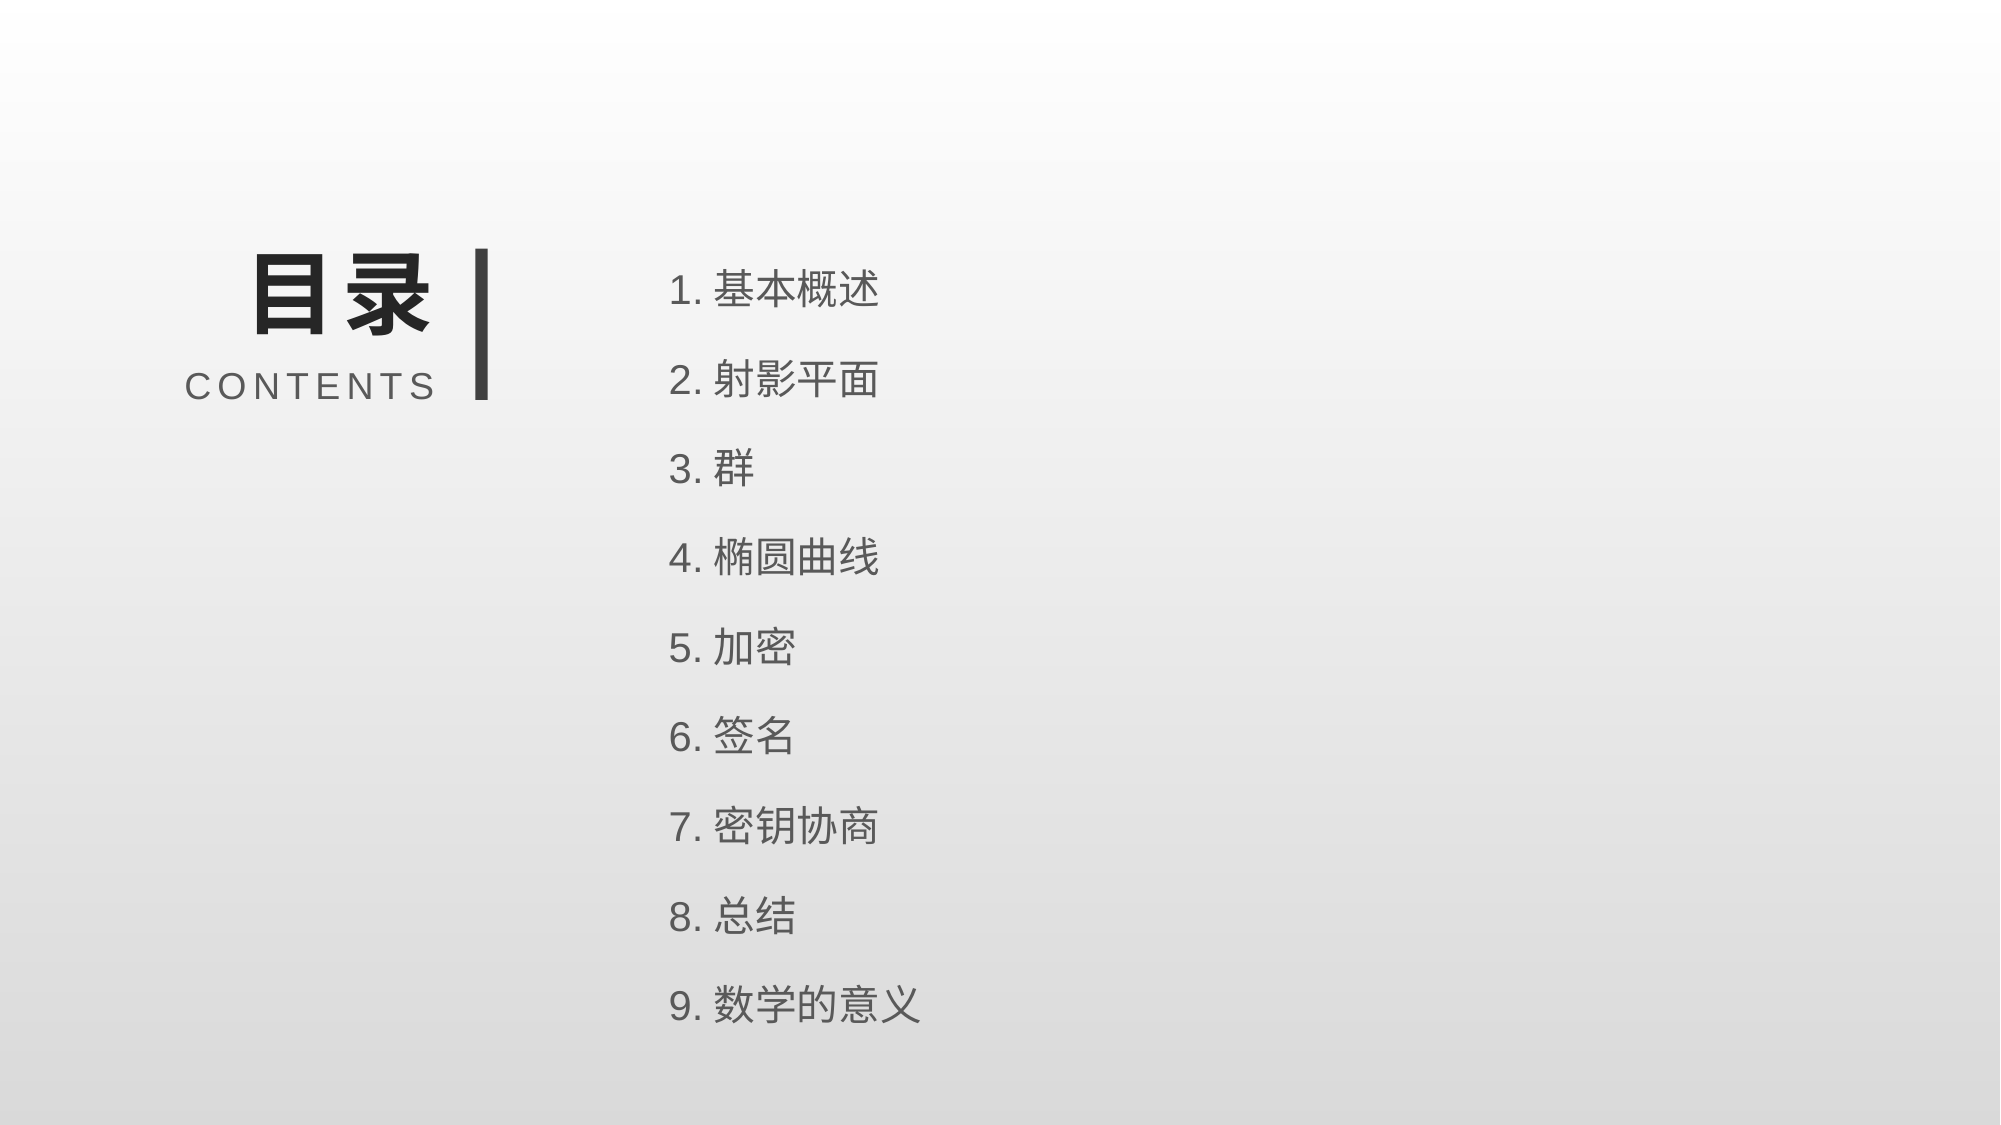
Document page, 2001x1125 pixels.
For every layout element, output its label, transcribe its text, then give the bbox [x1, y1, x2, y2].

text_box 1.基本概述 [653, 238, 1427, 328]
text_box 7.密钥协商 [653, 775, 1427, 865]
text_box 9.数学的意义 [653, 954, 1427, 1044]
text_box 5.加密 [653, 596, 1427, 686]
text_box 目录 [145, 228, 450, 354]
text_box 3.群 [653, 417, 1427, 507]
text_box 8.总结 [653, 865, 1427, 954]
text_box 6.签名 [653, 686, 1427, 775]
text_box [474, 248, 489, 401]
text_box 4.椭圆曲线 [653, 507, 1427, 596]
text_box 2.射影平面 [653, 328, 1427, 417]
text_box CONTENTS [145, 354, 450, 415]
